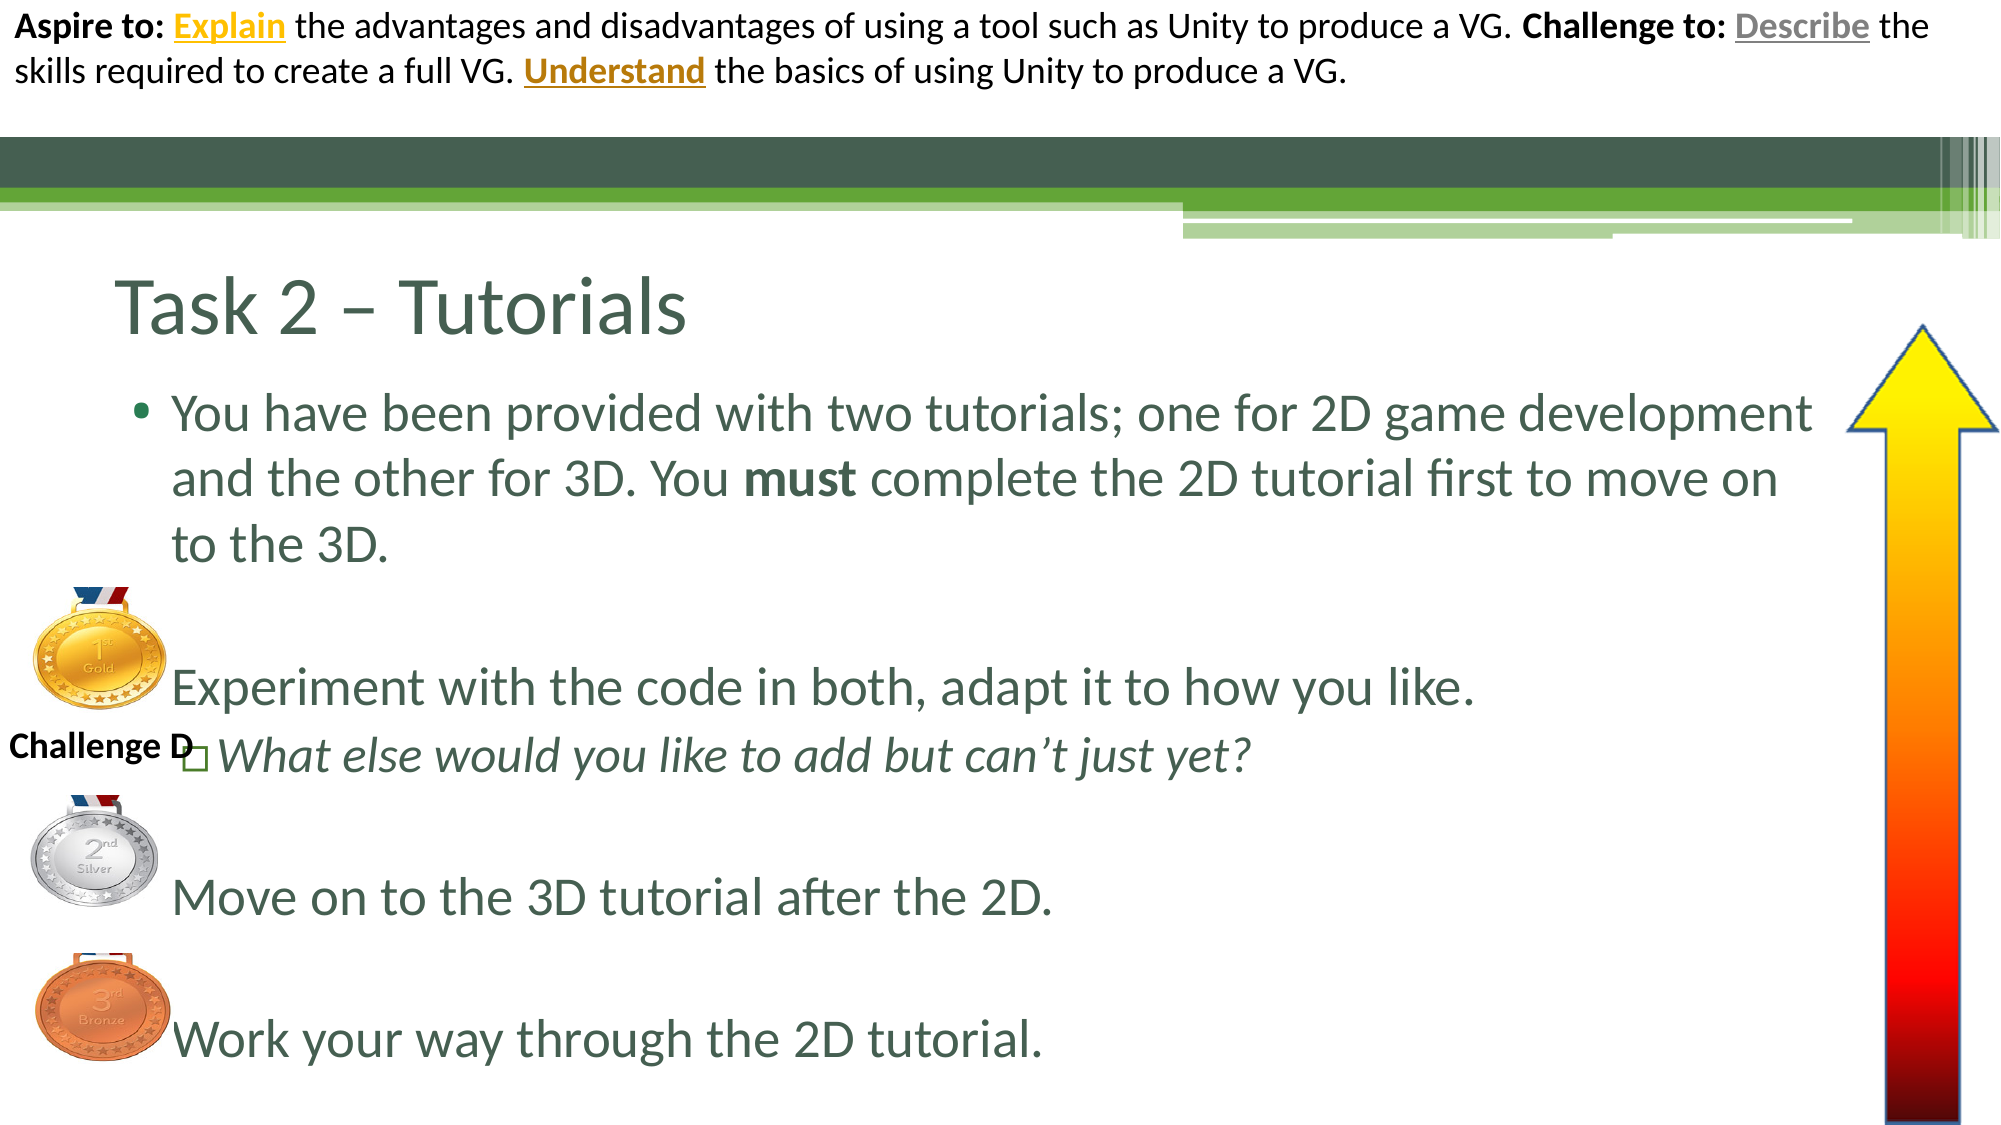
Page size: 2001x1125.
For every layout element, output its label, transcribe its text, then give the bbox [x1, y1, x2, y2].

title Task 2 – Tutorials [99, 240, 1900, 363]
picture [29, 795, 173, 913]
list You have been provided with two tutorials; one for 2D game development and the other for 3D. You must complete the 2D tutorial first to move on to the 3D. Experiment with the code in both, adapt it to how you like. What else would you like to add but can’t just yet? Move on to the 3D tutorial after the 2D. Work your way through the 2D tutorial. [99, 368, 1844, 1079]
picture [1844, 323, 2000, 1125]
picture [27, 587, 173, 714]
picture [29, 953, 175, 1068]
text_box Challenge D [0, 713, 292, 774]
